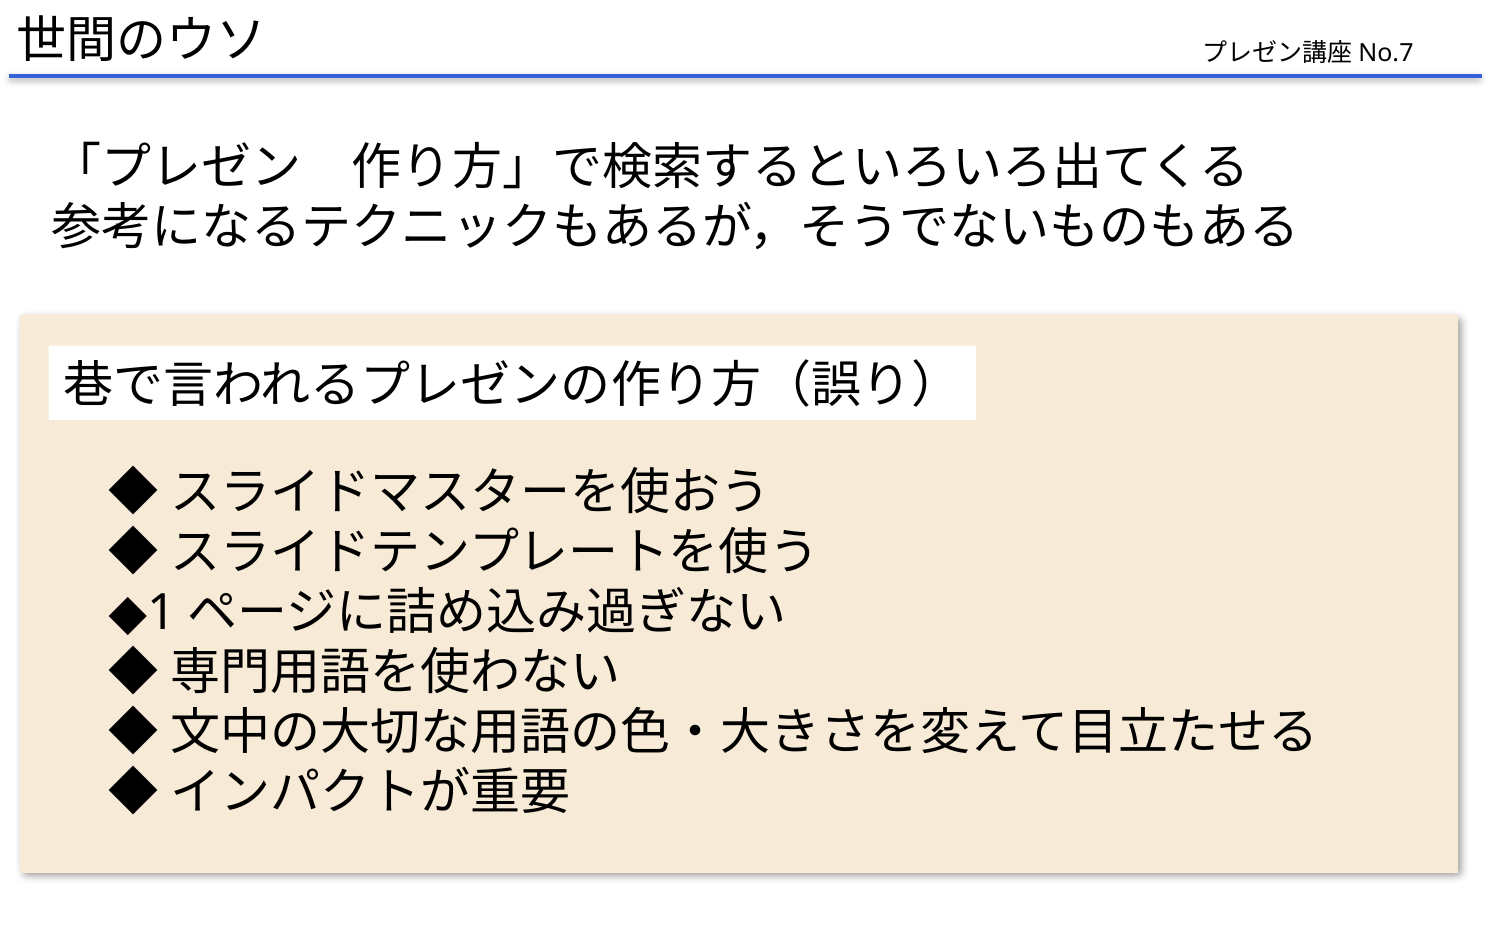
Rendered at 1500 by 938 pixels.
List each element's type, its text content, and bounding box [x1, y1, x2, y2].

text_box プレゼン講座No.7 [1187, 29, 1500, 79]
text_box 巷で言われるプレゼンの作り方（誤り） [48, 345, 976, 421]
text_box [19, 314, 1459, 874]
text_box 「プレゼン 作り方」で検索するといろいろ出てくる 参考になるテクニックもあるが，そうでないものもある [37, 127, 1314, 262]
text_box 世間のウソ [1, 0, 282, 75]
text_box ◆スライドマスターを使おう ◆スライドテンプレートを使う ◆1ページに詰め込み過ぎない ◆専門用語を使わない ◆文中の大切な用語の色・大きさを変えて目立たせる ◆インパクトが重要 [93, 452, 1333, 827]
